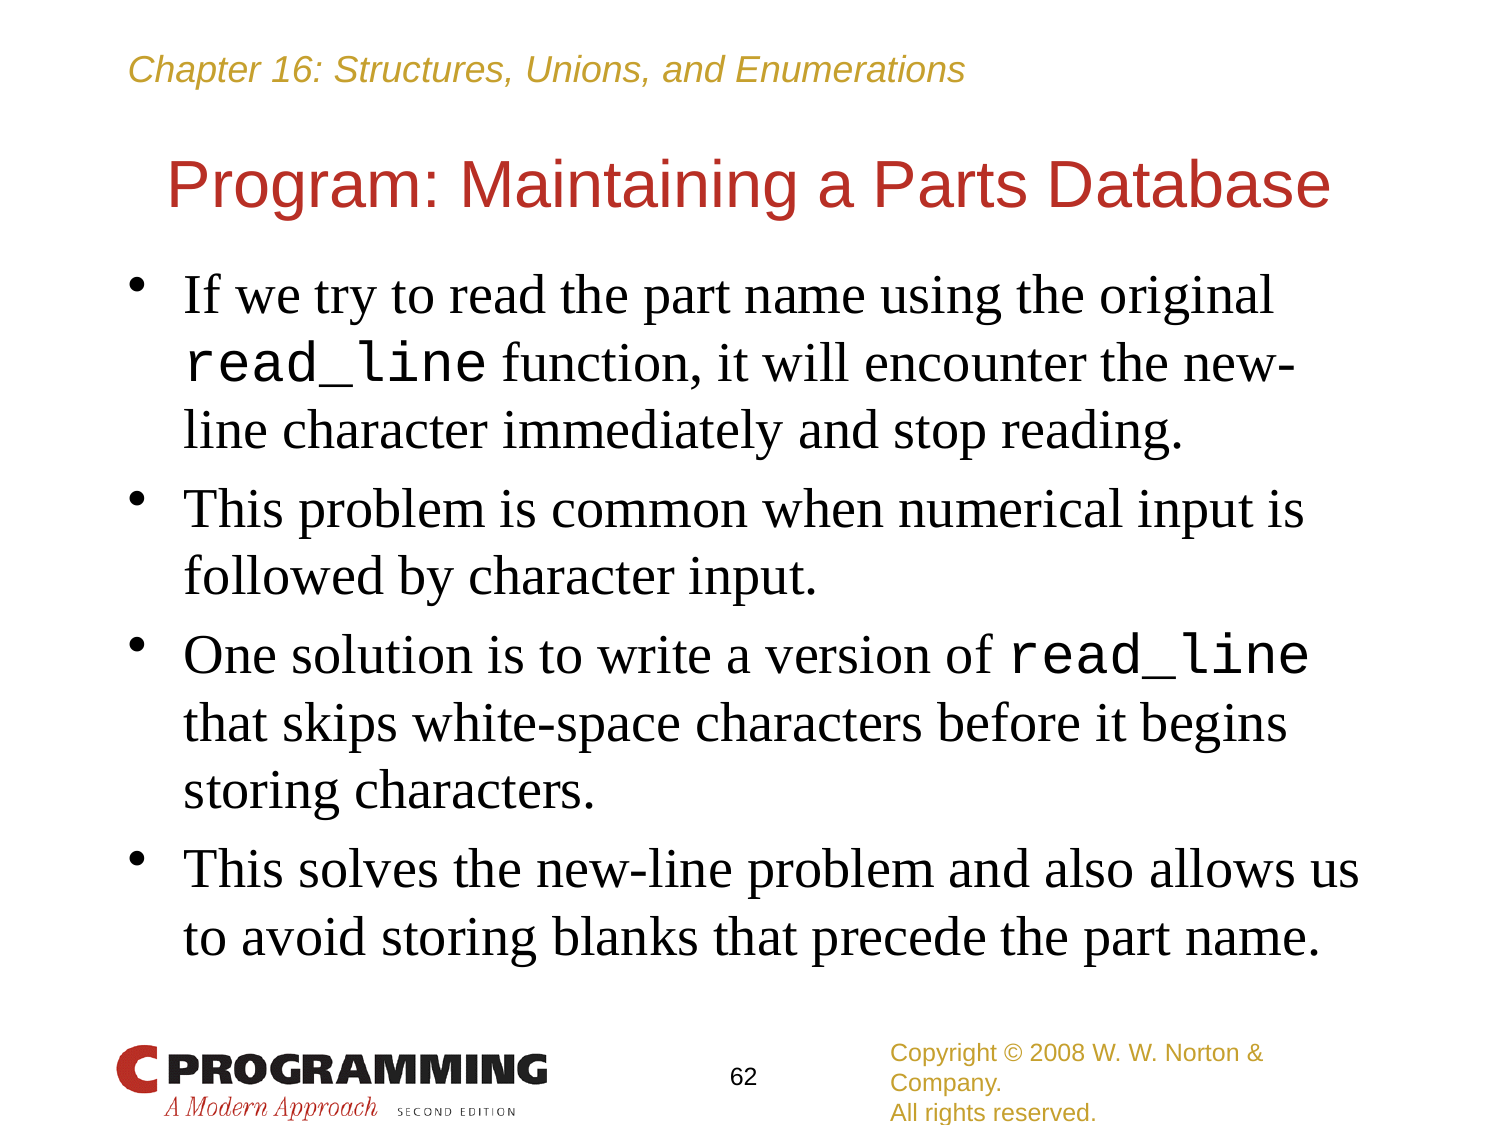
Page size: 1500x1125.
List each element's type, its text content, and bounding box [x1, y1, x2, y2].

slide_number 62 [687, 1049, 801, 1101]
picture [112, 1041, 550, 1123]
list If we try to read the part name using the original read_line function, it will encounter the new-line character immediately and stop reading. This problem is common when numerical input is followed by character input. One solution is to write a version of read_line that skips white-space characters before it begins storing characters. This solves the new-line problem and also allows us to avoid storing blanks that precede the part name. [112, 249, 1388, 1038]
title Program: Maintaining a Parts Database [112, 125, 1388, 238]
footer Copyright © 2008 W. W. Norton & Company. All rights reserved. [874, 1043, 1388, 1119]
